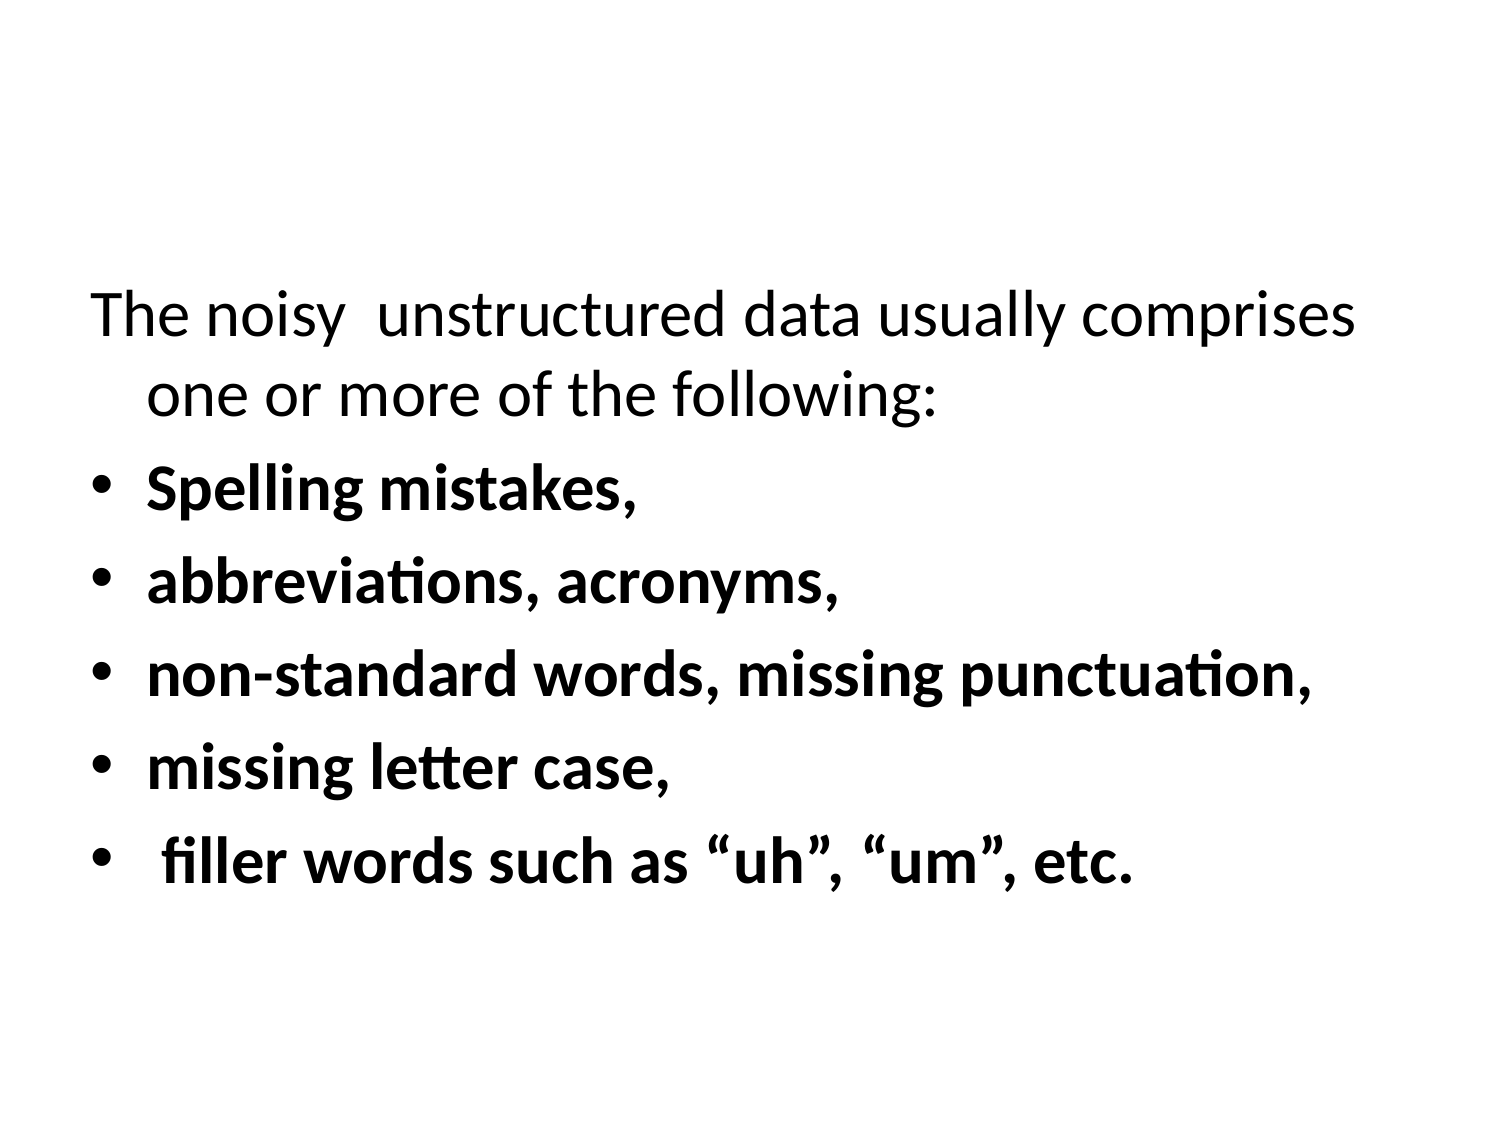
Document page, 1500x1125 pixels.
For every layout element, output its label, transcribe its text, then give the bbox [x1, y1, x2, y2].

list The noisy unstructured data usually comprises one or more of the following: Spelling mistakes, abbreviations, acronyms, non-standard words, missing punctuation, missing letter case, filler words such as “uh”, “um”, etc. [75, 262, 1425, 1005]
